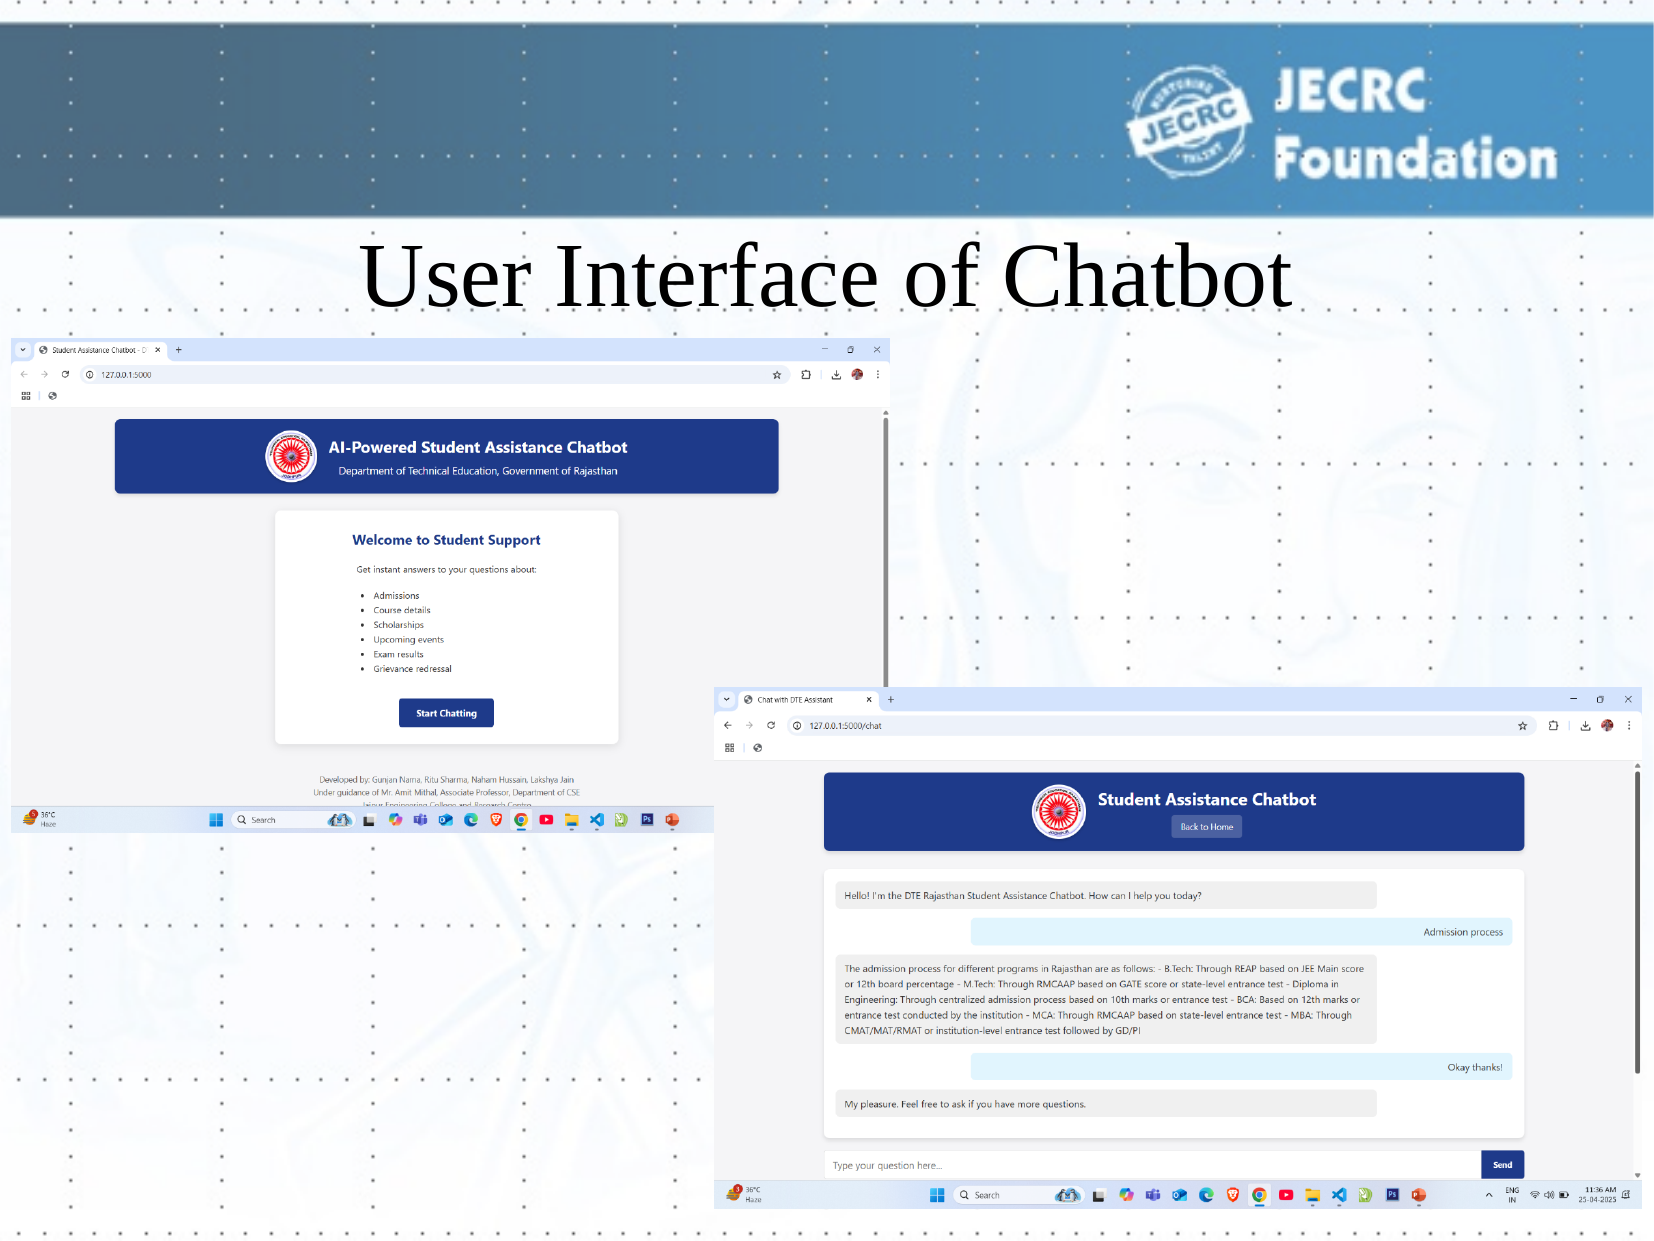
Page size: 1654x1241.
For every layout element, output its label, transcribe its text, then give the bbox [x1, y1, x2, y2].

picture [714, 687, 1642, 1209]
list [11, 338, 890, 833]
title User Interface of Chatbot [82, 207, 1571, 415]
